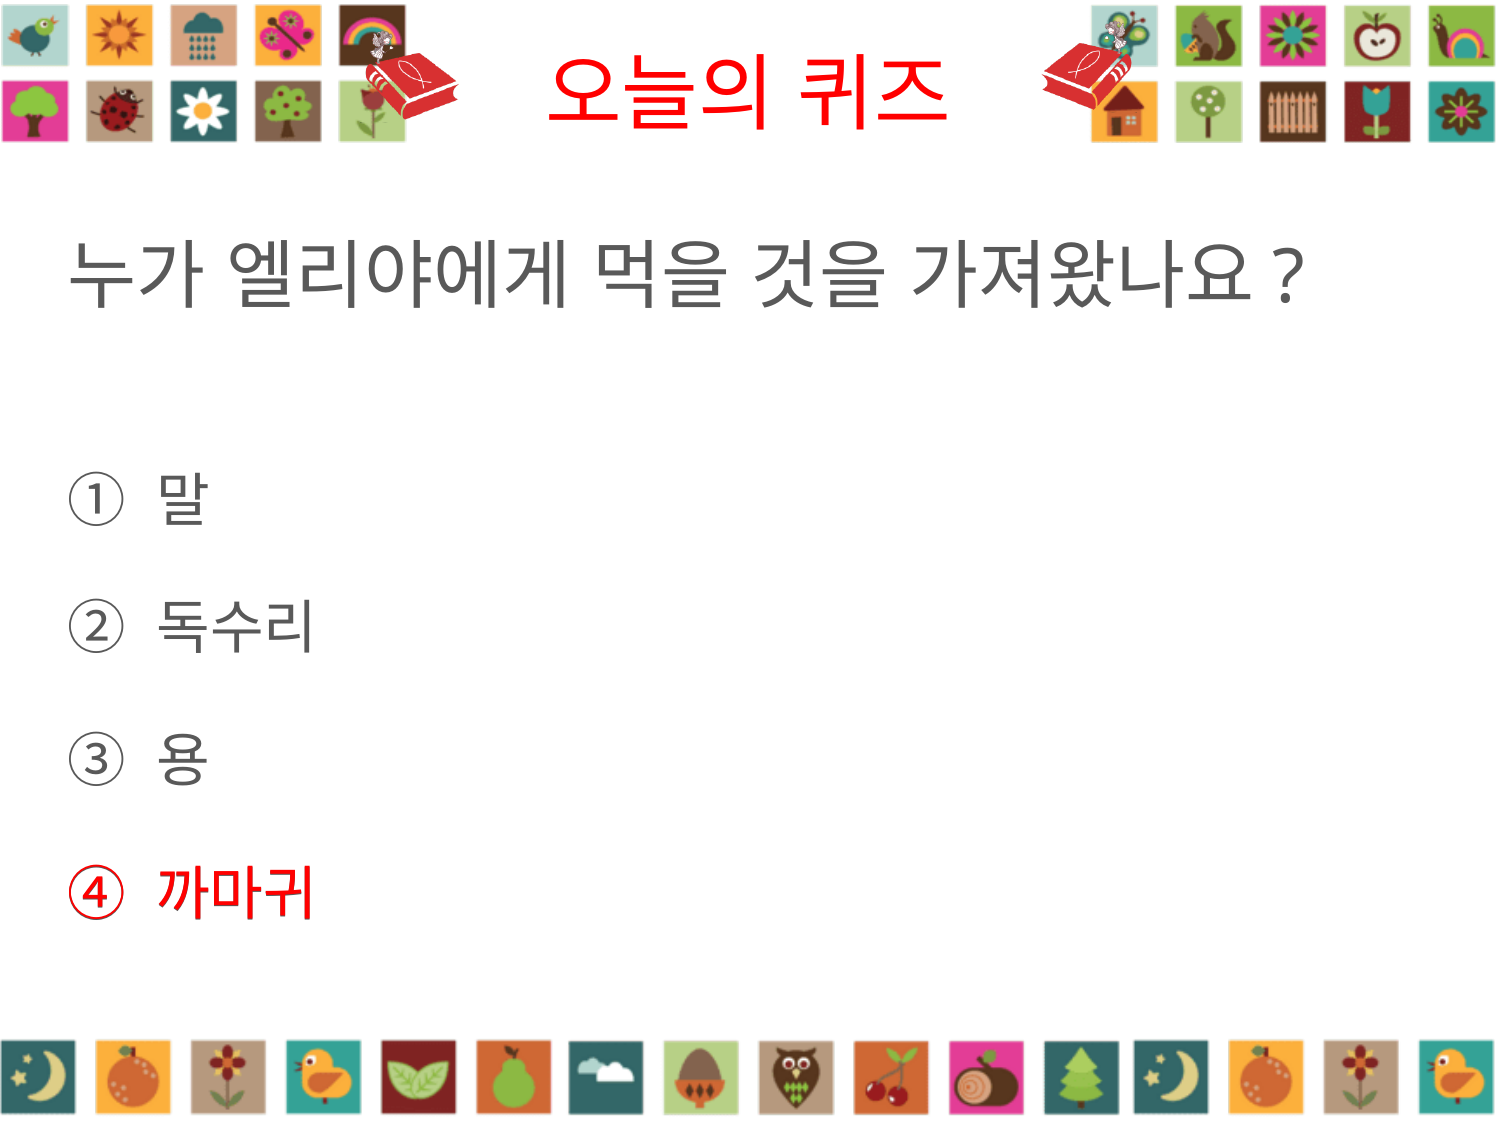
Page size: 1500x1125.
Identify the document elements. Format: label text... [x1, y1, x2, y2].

picture [0, 3, 491, 150]
text_box ③ 용 [53, 716, 1483, 801]
text_box 오늘의 퀴즈 [424, 32, 1078, 148]
text_box ① 말 [53, 456, 1436, 541]
text_box 누가 엘리야에게 먹을 것을 가져왔나요? [53, 219, 1436, 325]
picture [1009, 3, 1500, 150]
text_box ④ 까마귀 [53, 849, 1483, 934]
text_box ② 독수리 [53, 582, 1436, 668]
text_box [0, 1028, 1500, 1118]
